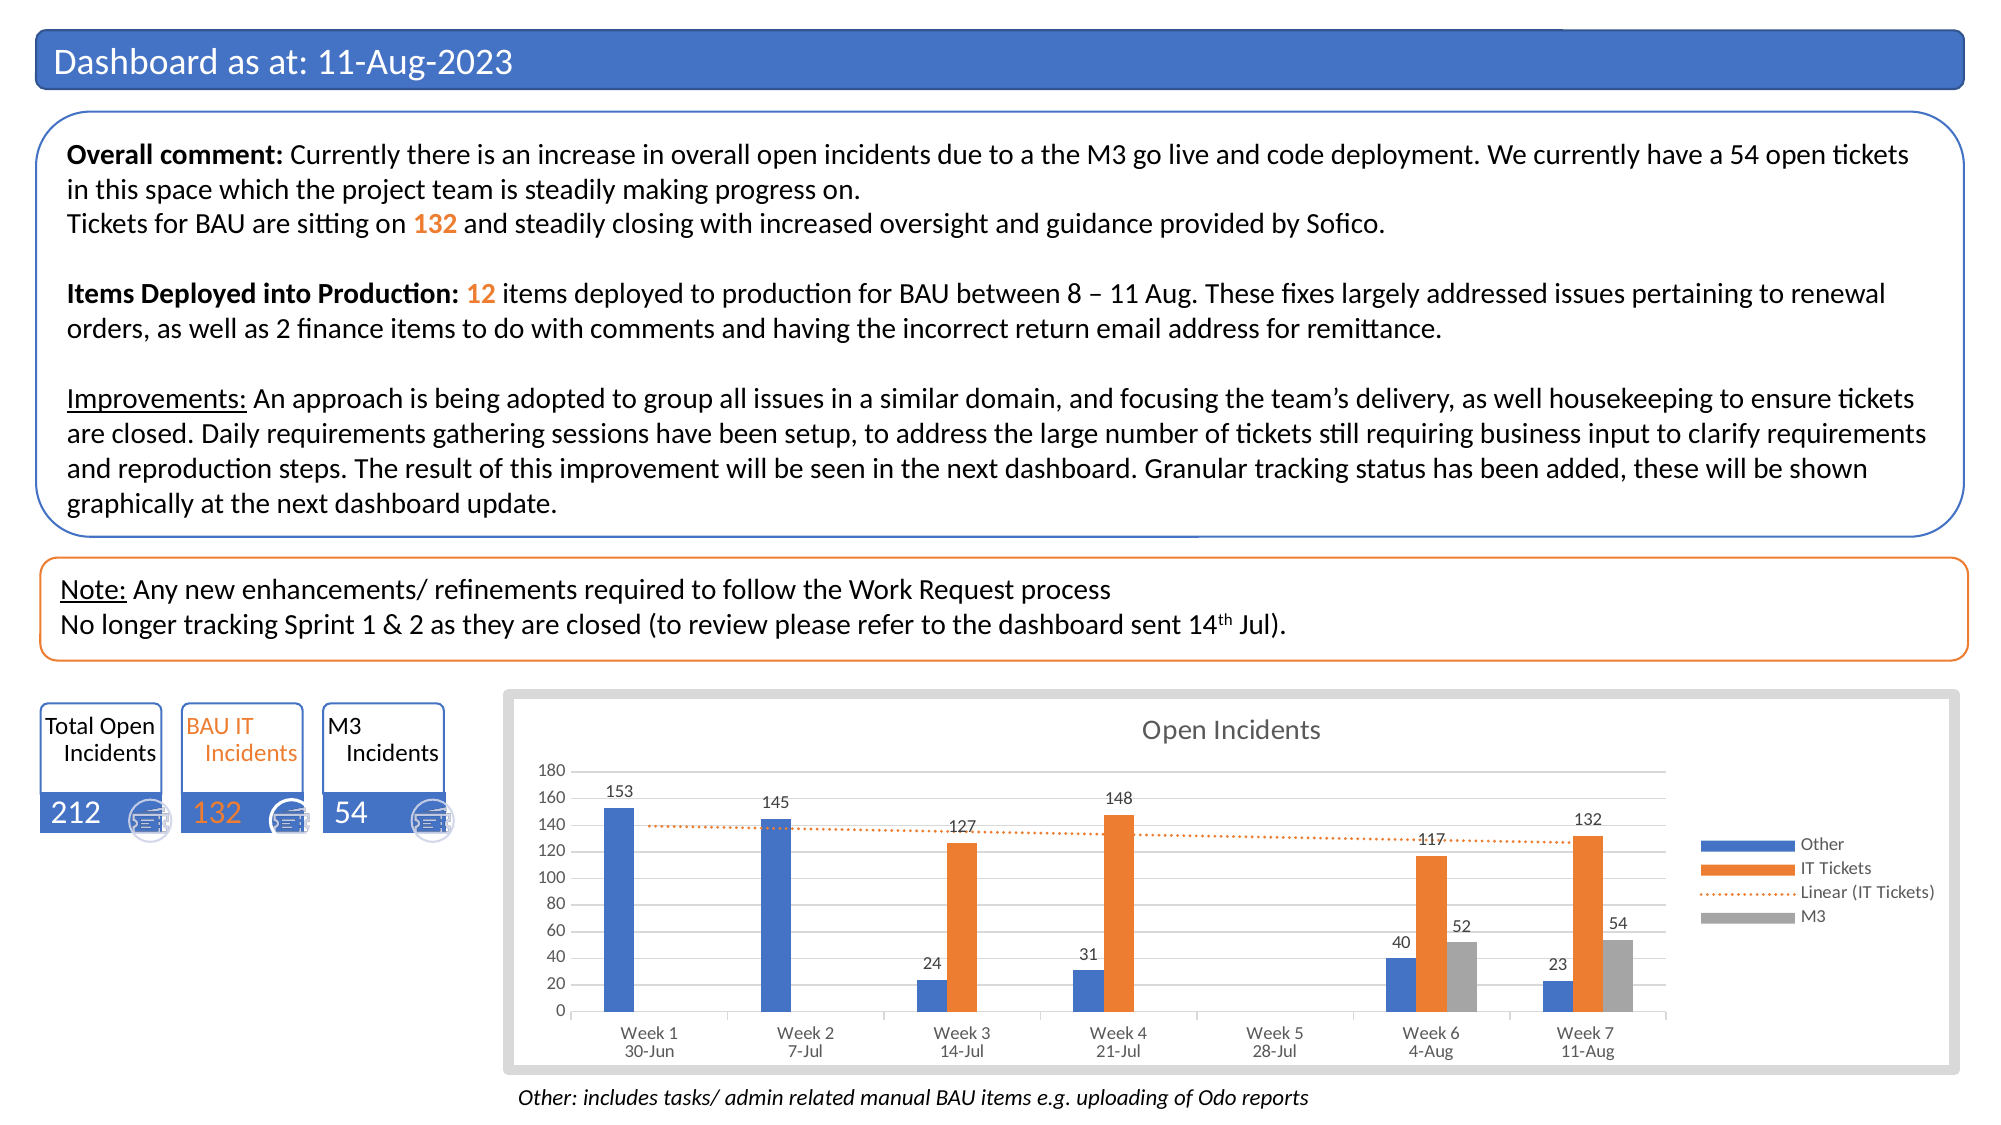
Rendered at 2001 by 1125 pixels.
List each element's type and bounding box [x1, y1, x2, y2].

text_box [34, 29, 1965, 91]
text_box [40, 689, 455, 857]
text_box [35, 110, 1965, 538]
text_box [503, 1076, 1908, 1118]
text_box [39, 556, 1970, 662]
chart [503, 689, 1960, 1076]
